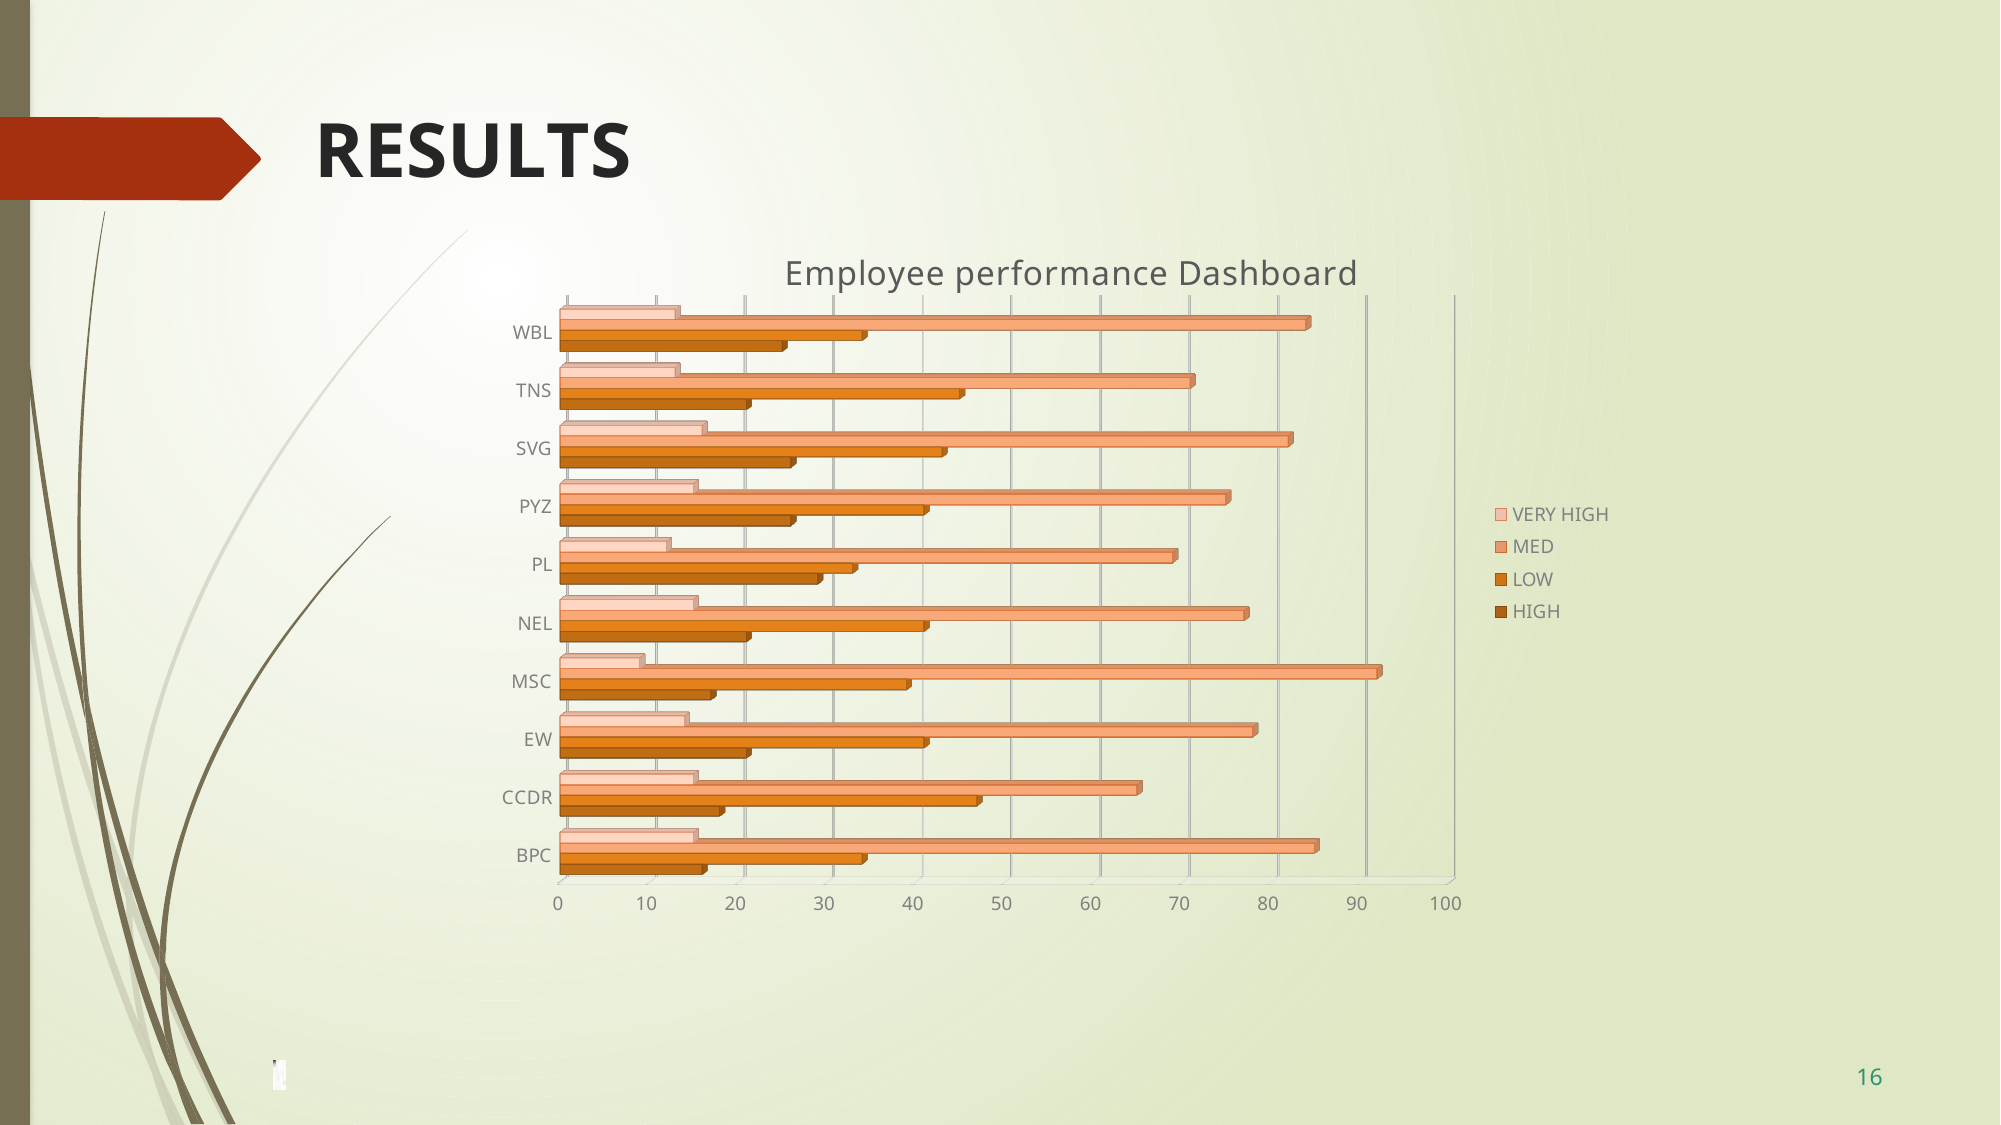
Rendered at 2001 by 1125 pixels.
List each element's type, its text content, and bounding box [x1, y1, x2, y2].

chart [474, 194, 1629, 933]
picture [273, 1060, 287, 1091]
text_box 16 [1849, 1061, 1888, 1095]
title RESULTS [312, 99, 713, 291]
